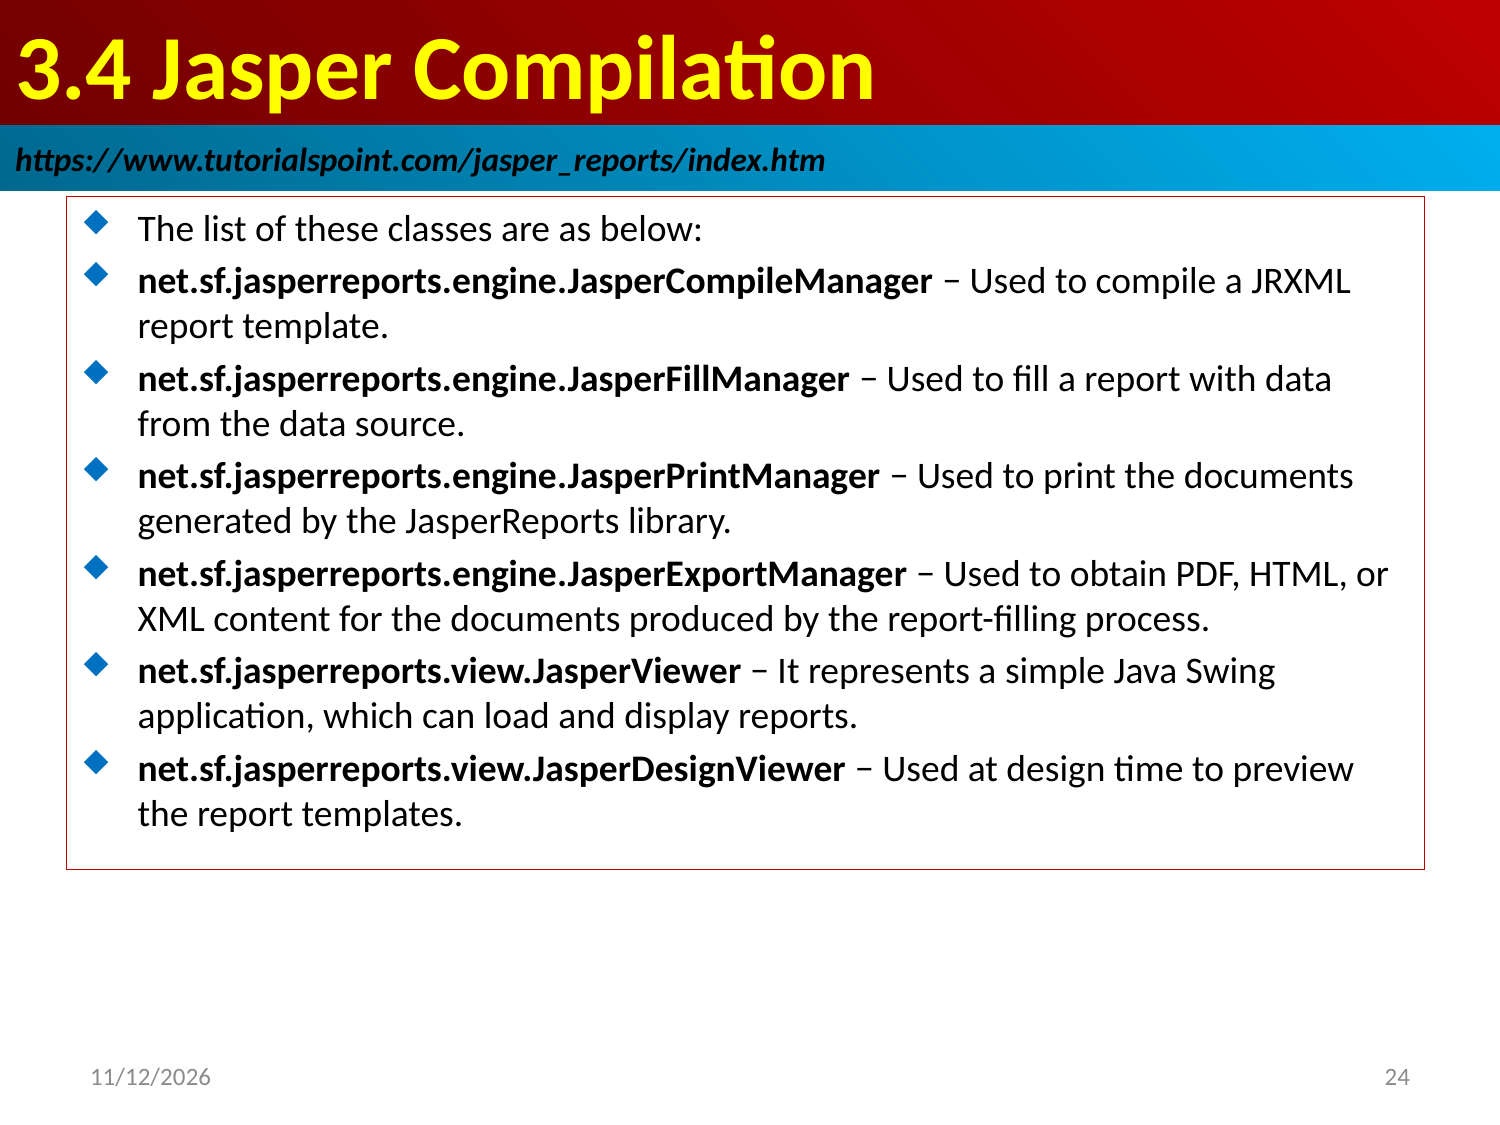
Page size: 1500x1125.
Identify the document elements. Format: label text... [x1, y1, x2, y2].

slide_number 24 [1074, 1042, 1425, 1109]
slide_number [75, 1042, 425, 1109]
text_box https://www.tutorialspoint.com/jasper_reports/index.htm [0, 125, 1500, 191]
title 3.4 Jasper Compilation [0, 0, 1500, 125]
subtitle The list of these classes are as below: net.sf.jasperreports.engine.JasperCompileManager − Used to compile a JRXML report template. net.sf.jasperreports.engine.JasperFillManager − Used to fill a report with data from the data source. net.sf.jasperreports.engine.JasperPrintManager − Used to print the documents generated by the JasperReports library. net.sf.jasperreports.engine.JasperExportManager − Used to obtain PDF, HTML, or XML content for the documents produced by the report-filling process. net.sf.jasperreports.view.JasperViewer − It represents a simple Java Swing application, which can load and display reports. net.sf.jasperreports.view.JasperDesignViewer − Used at design time to preview the report templates. [66, 196, 1425, 870]
